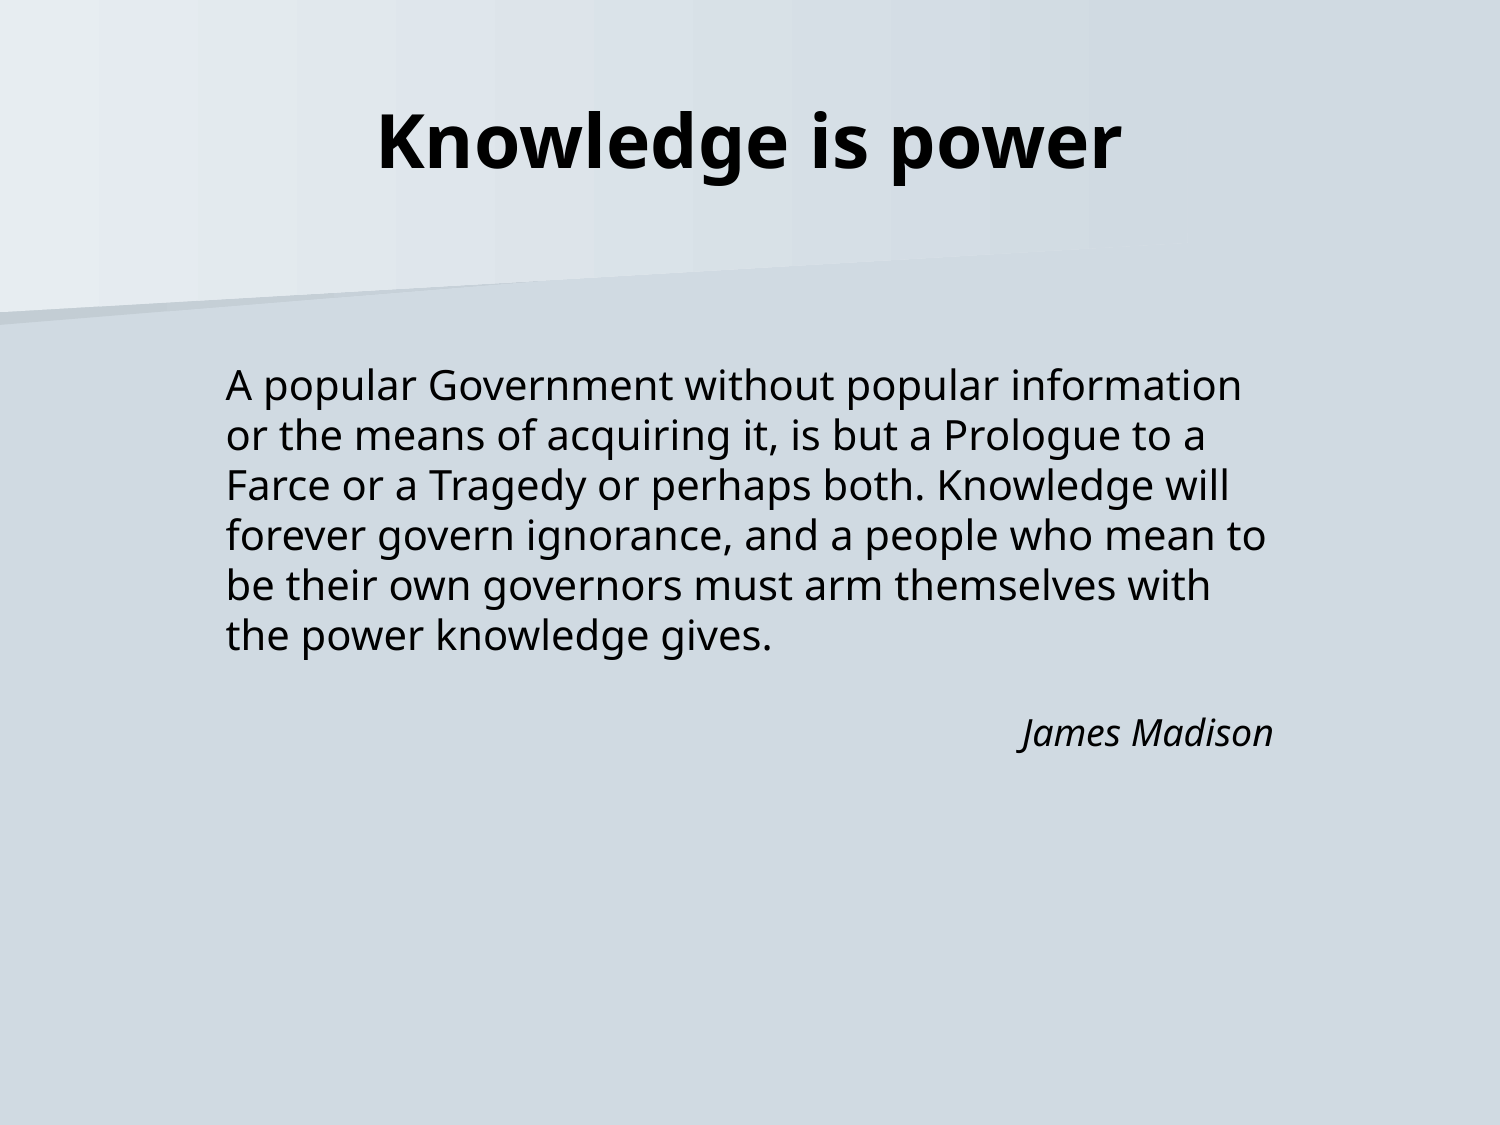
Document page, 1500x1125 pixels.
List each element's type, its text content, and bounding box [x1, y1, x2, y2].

text_box A popular Government without popular information or the means of acquiring it, is but a Prologue to a Farce or a Tragedy or perhaps both. Knowledge will forever govern ignorance, and a people who mean to be their own governors must arm themselves with the power knowledge gives. James Madison [210, 351, 1289, 807]
title Knowledge is power [74, 44, 1426, 233]
